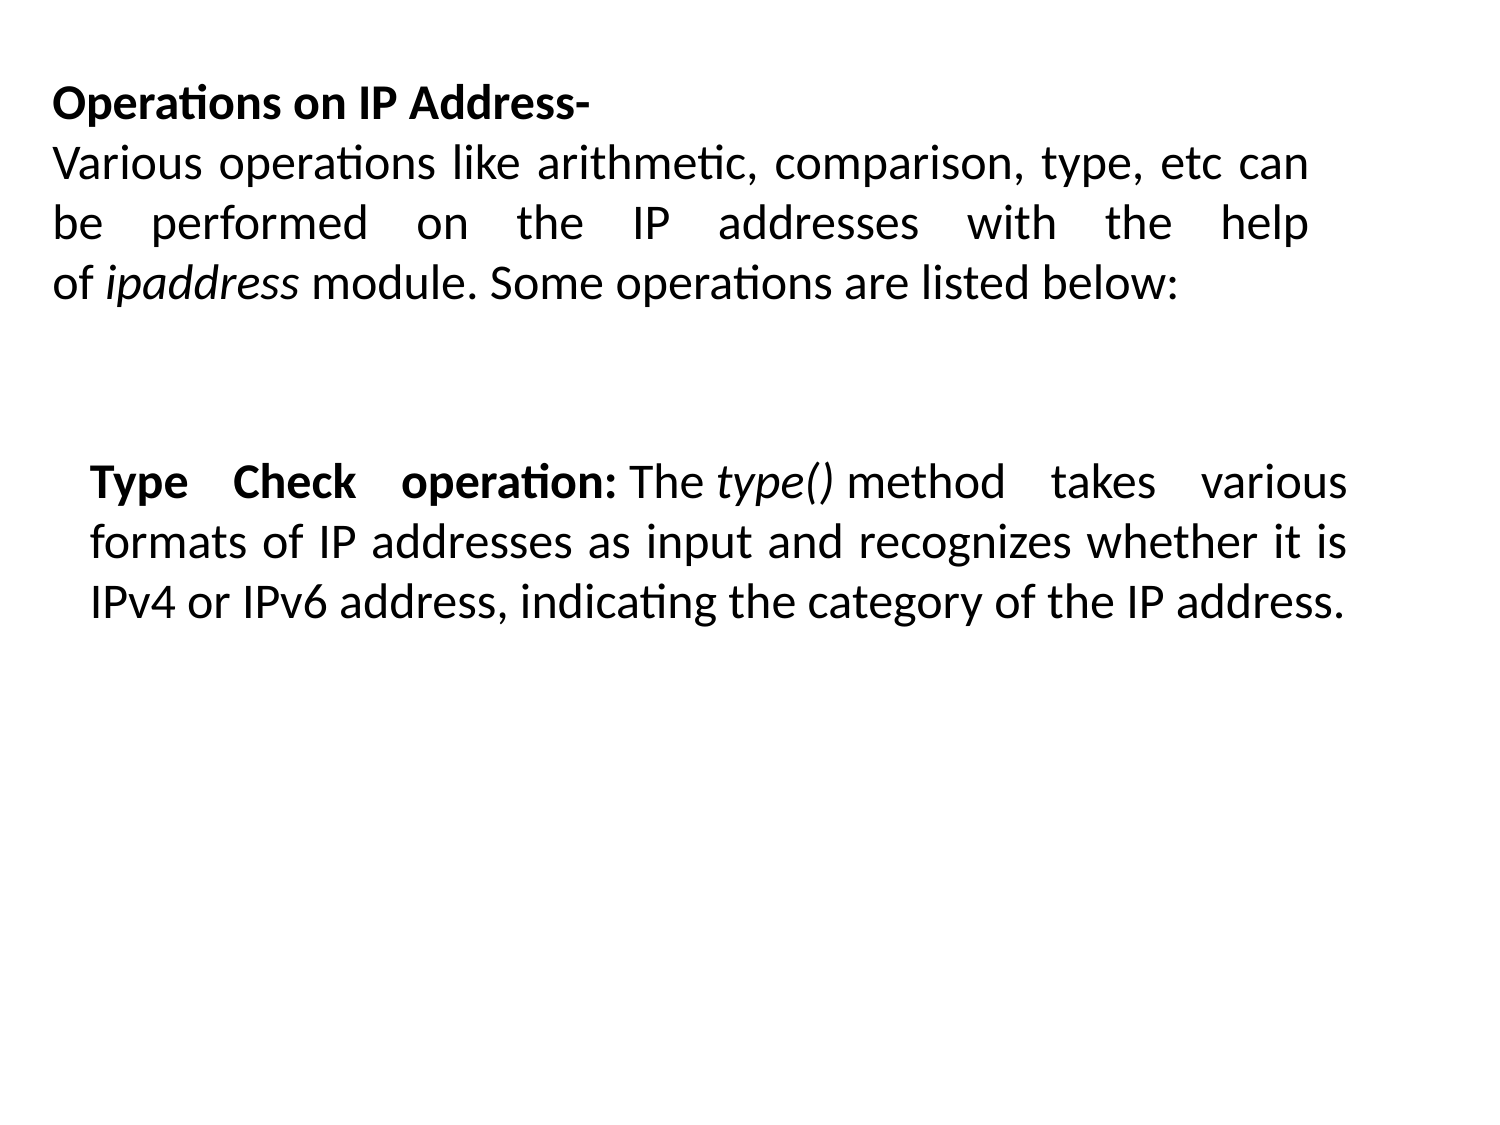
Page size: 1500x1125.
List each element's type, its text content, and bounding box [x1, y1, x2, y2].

text_box Operations on IP Address- Various operations like arithmetic, comparison, type, etc can be performed on the IP addresses with the help of ipaddress module. Some operations are listed below: [37, 62, 1325, 318]
text_box Type Check operation: The type() method takes various formats of IP addresses as input and recognizes whether it is IPv4 or IPv6 address, indicating the category of the IP address. [74, 441, 1363, 636]
